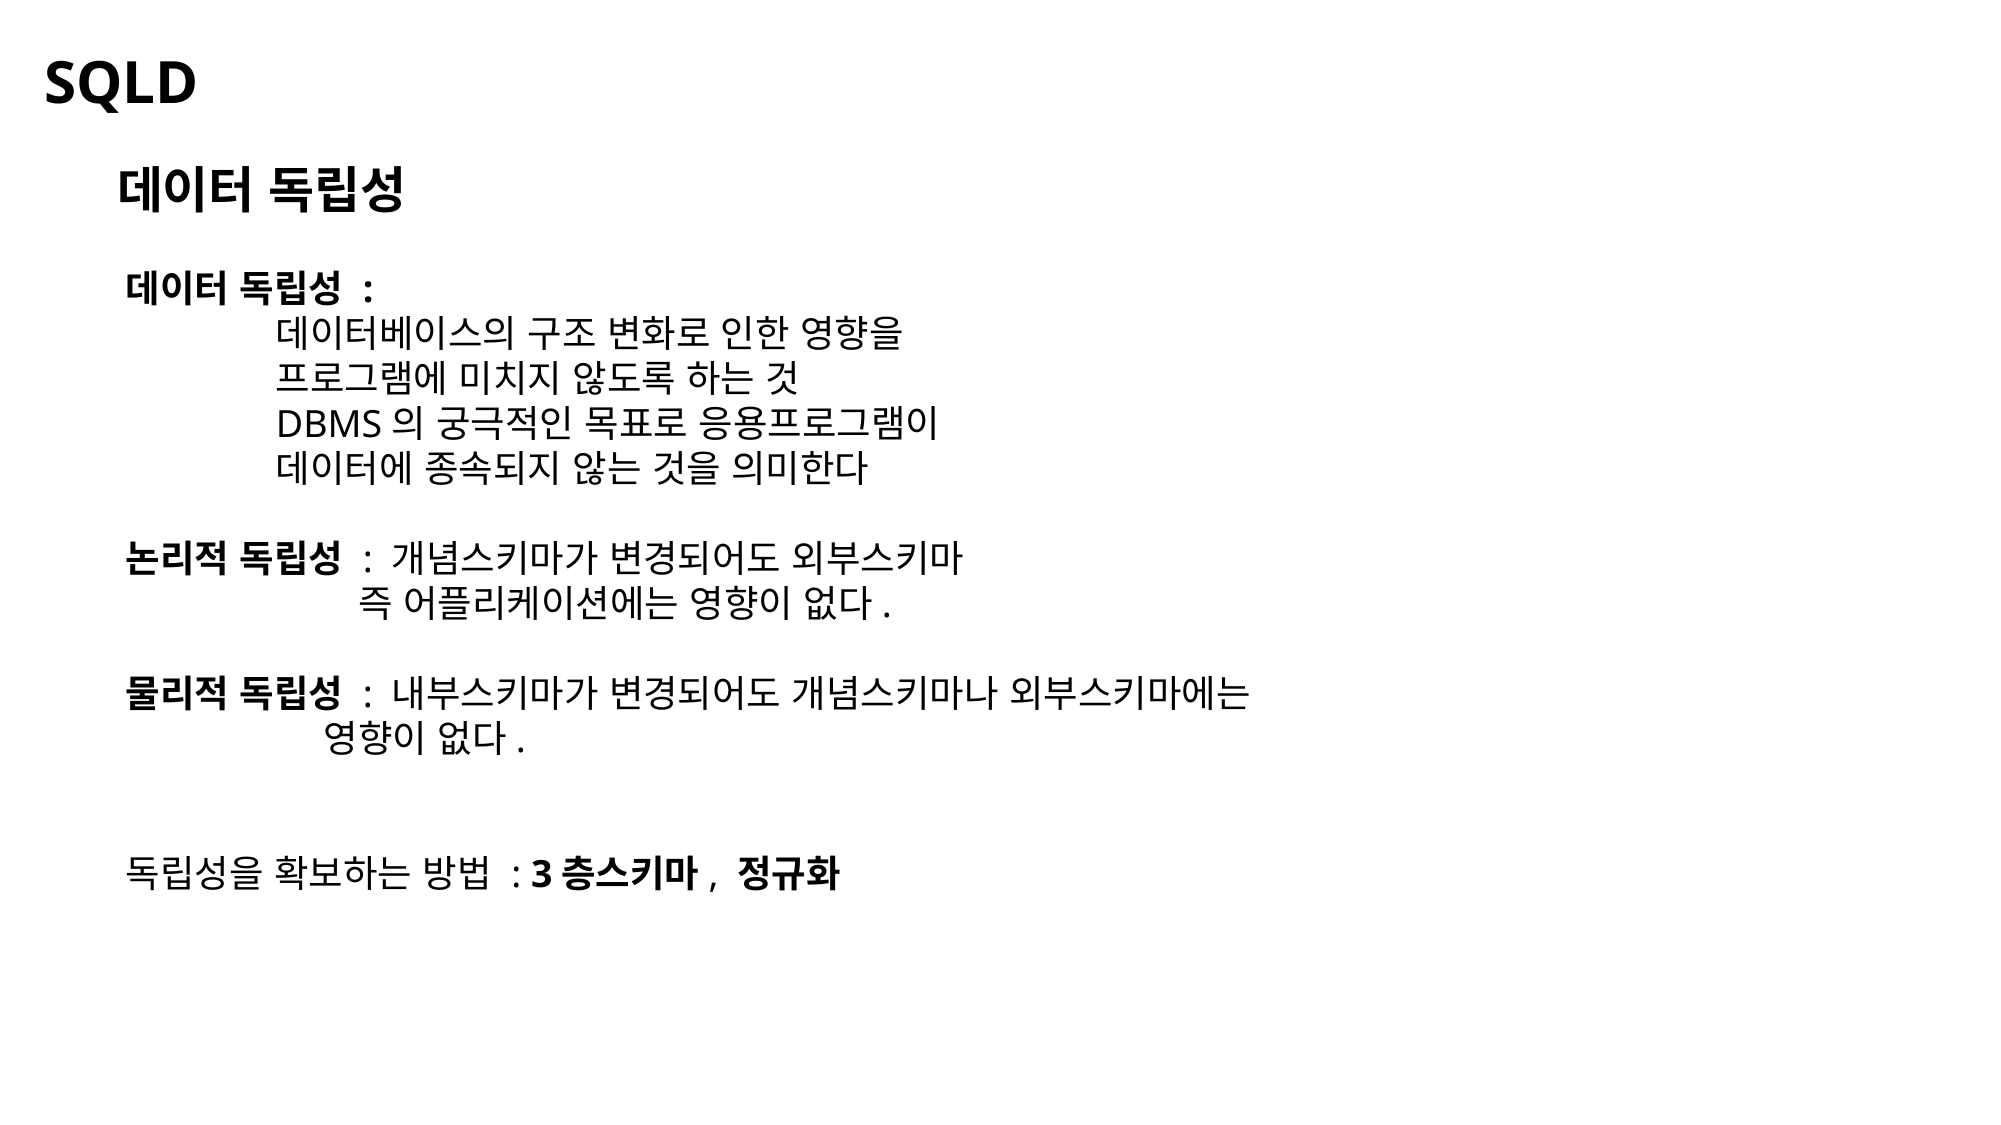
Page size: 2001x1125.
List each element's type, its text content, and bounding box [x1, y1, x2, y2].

text_box 데이터 독립성 : 데이터베이스의 구조 변화로 인한 영향을 프로그램에 미치지 않도록 하는 것 DBMS의 궁극적인 목표로 응용프로그램이 데이터에 종속되지 않는 것을 의미한다 논리적 독립성 : 개념스키마가 변경되어도 외부스키마 즉 어플리케이션에는 영향이 없다. 물리적 독립성 : 내부스키마가 변경되어도 개념스키마나 외부스키마에는 영향이 없다. 독립성을 확보하는 방법 : 3층스키마, 정규화 [111, 257, 1511, 903]
text_box 데이터 독립성 [102, 151, 717, 226]
text_box SQLD [29, 37, 621, 123]
